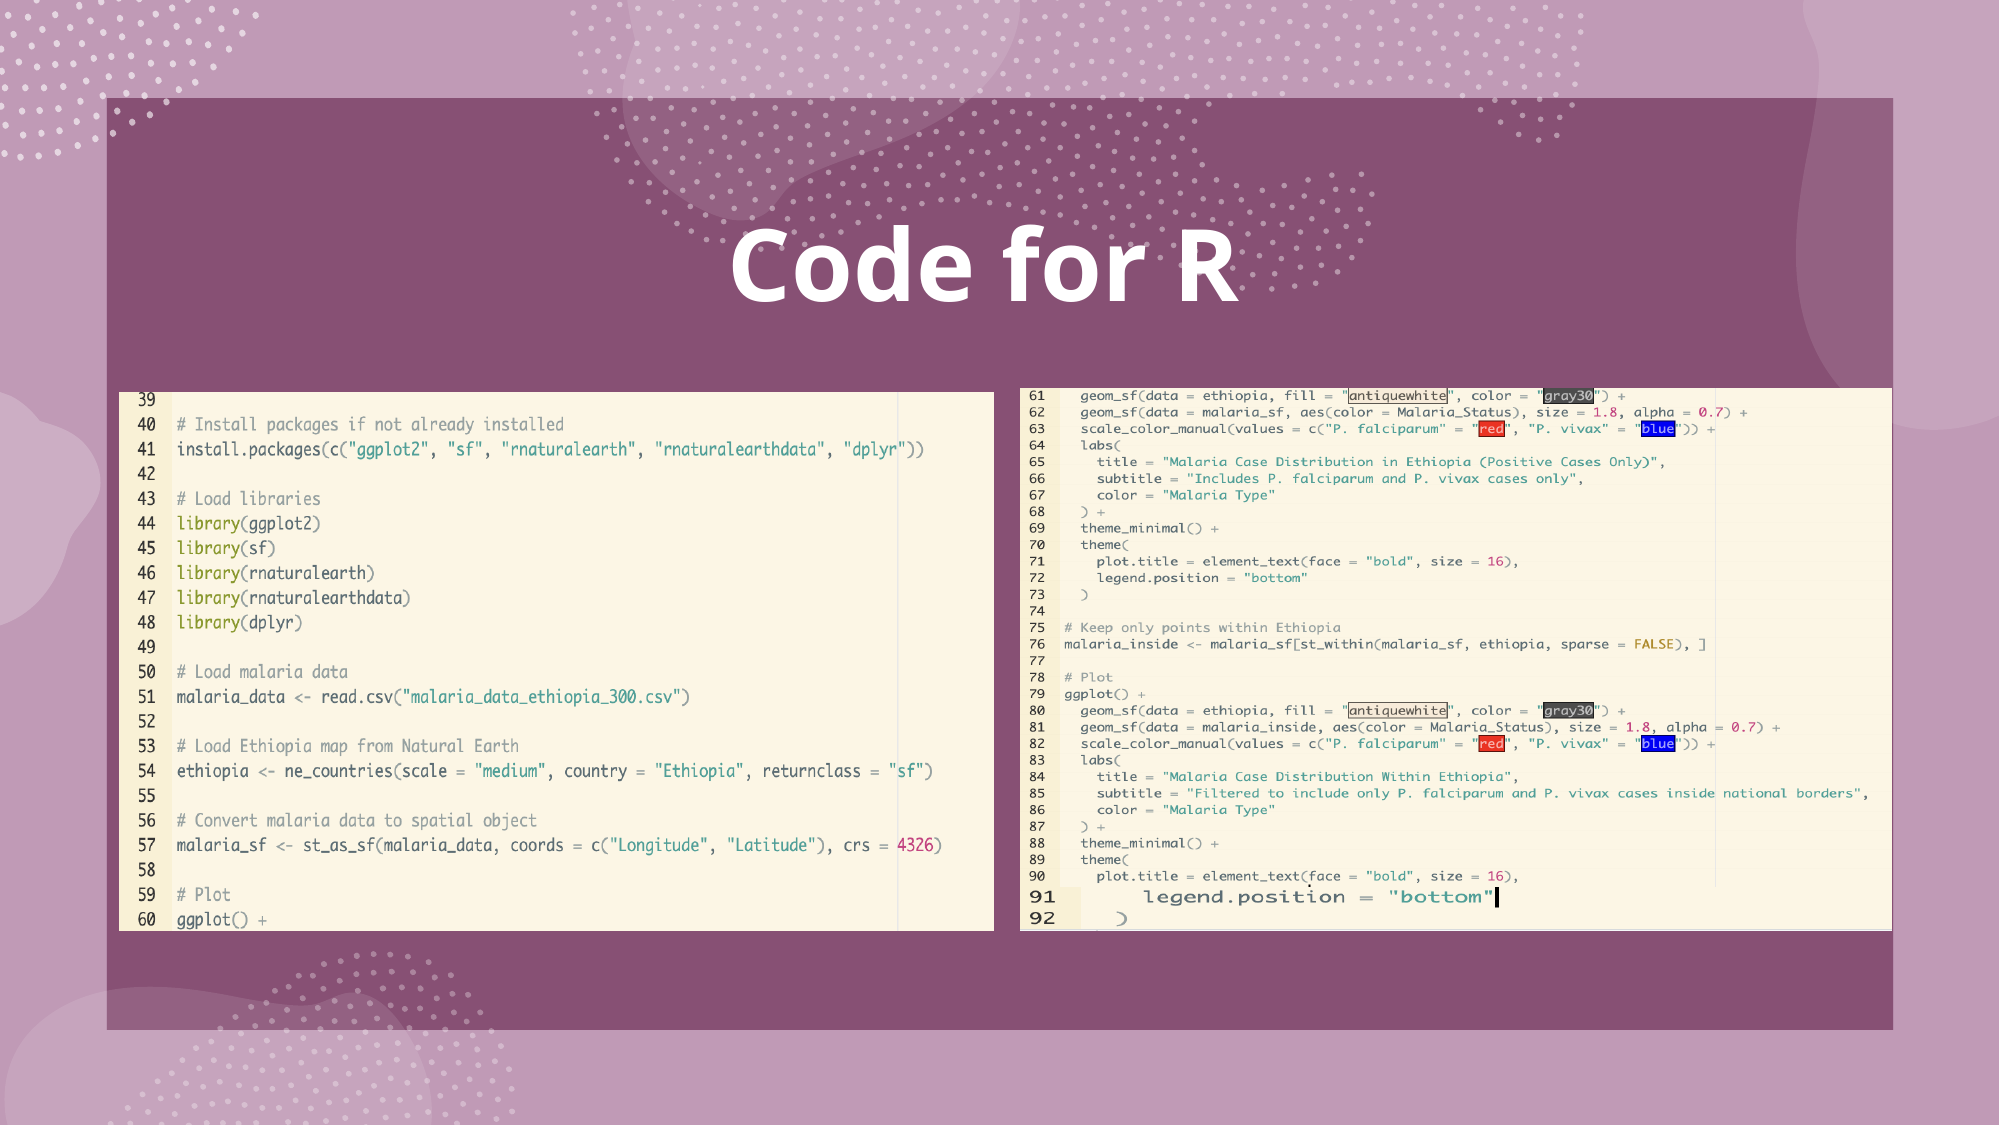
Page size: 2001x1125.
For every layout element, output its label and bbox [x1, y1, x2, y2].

text_box [0, 0, 2000, 1125]
text_box [1019, 387, 1893, 932]
